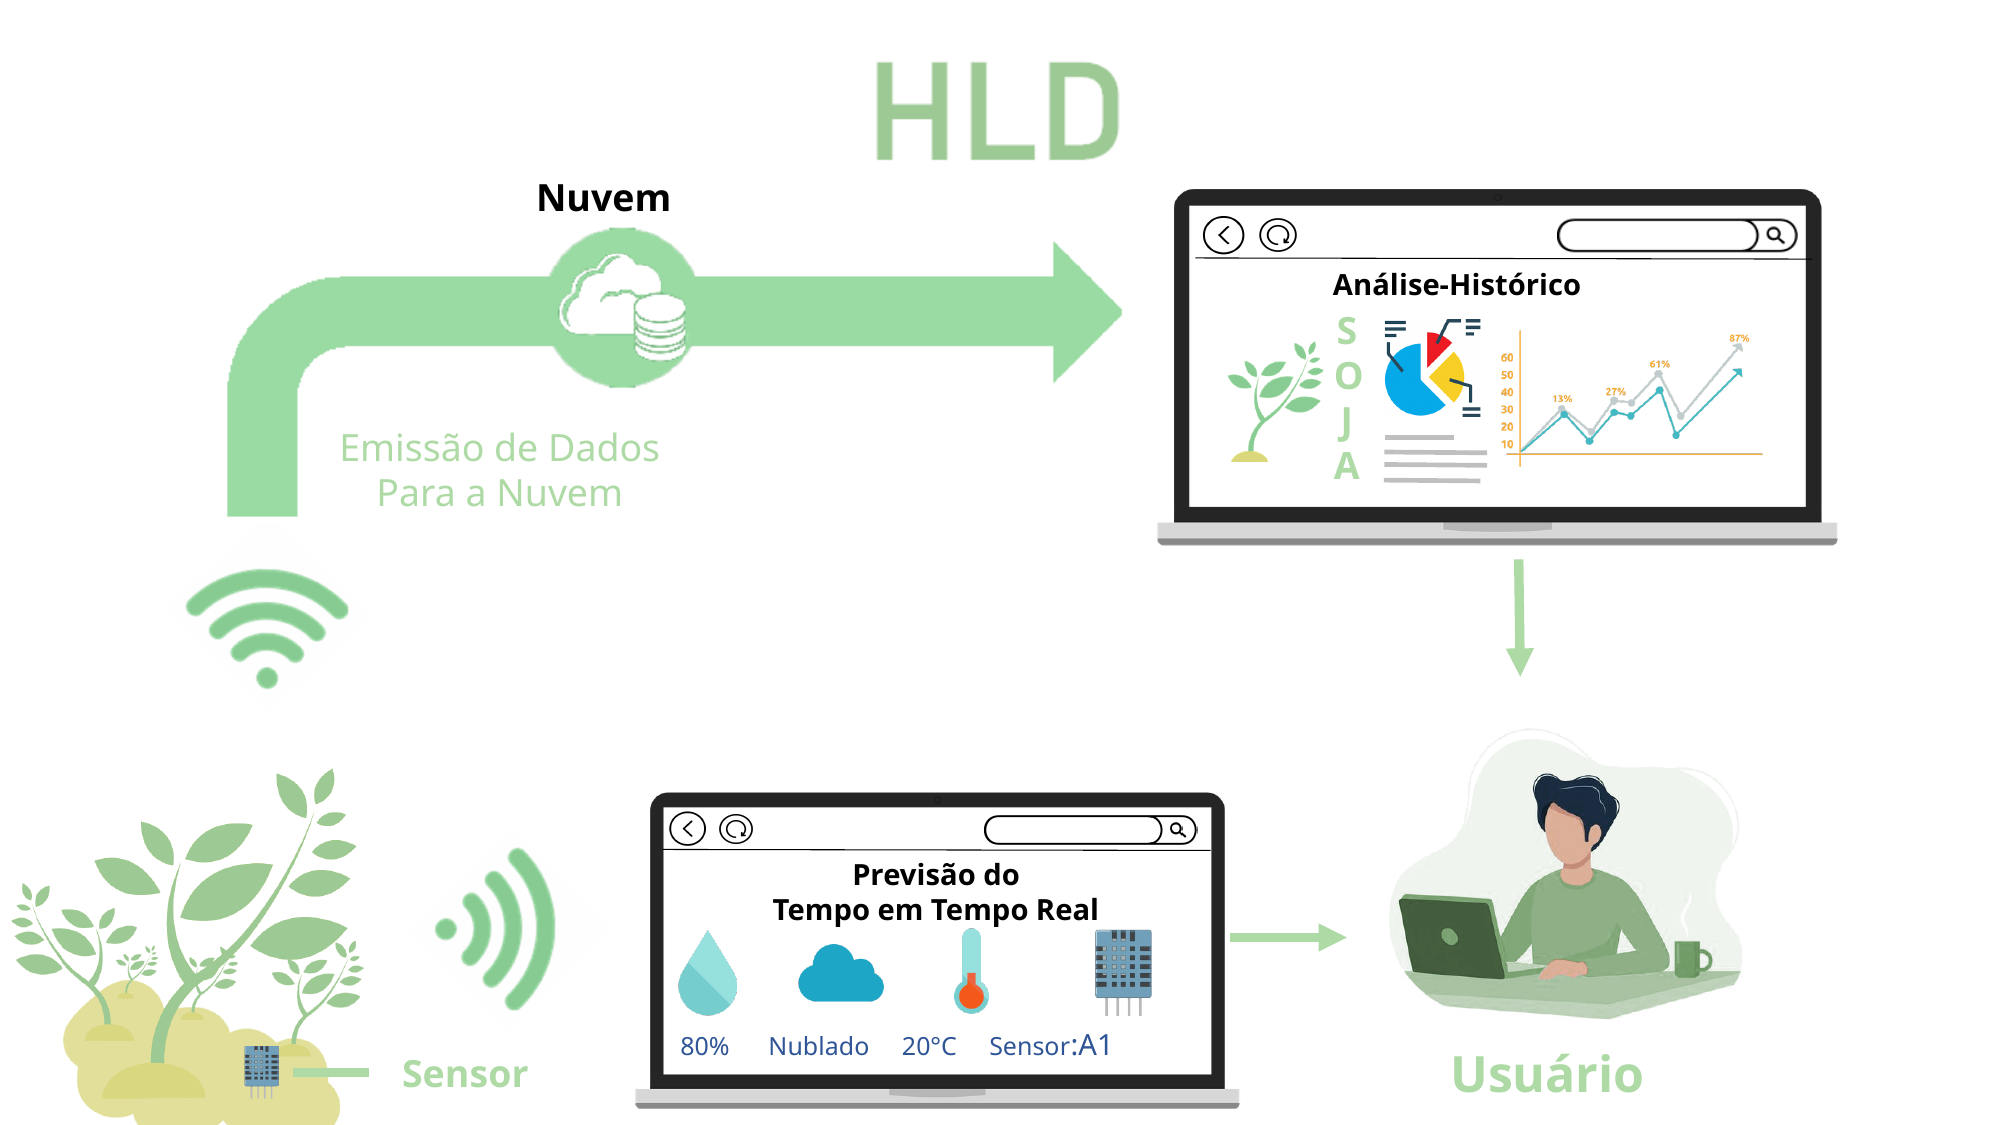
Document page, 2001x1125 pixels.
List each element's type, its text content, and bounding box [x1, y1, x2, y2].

picture [1384, 319, 1481, 417]
picture [0, 722, 613, 1125]
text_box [1140, 123, 1854, 560]
picture [1489, 256, 1774, 541]
picture [1393, 360, 1402, 371]
text_box Sensor [450, 1042, 571, 1103]
picture [1287, 618, 1847, 1124]
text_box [213, 221, 1126, 523]
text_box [620, 730, 1254, 1121]
picture [166, 523, 370, 714]
picture [873, 53, 1126, 167]
text_box Nuvem [378, 166, 829, 221]
